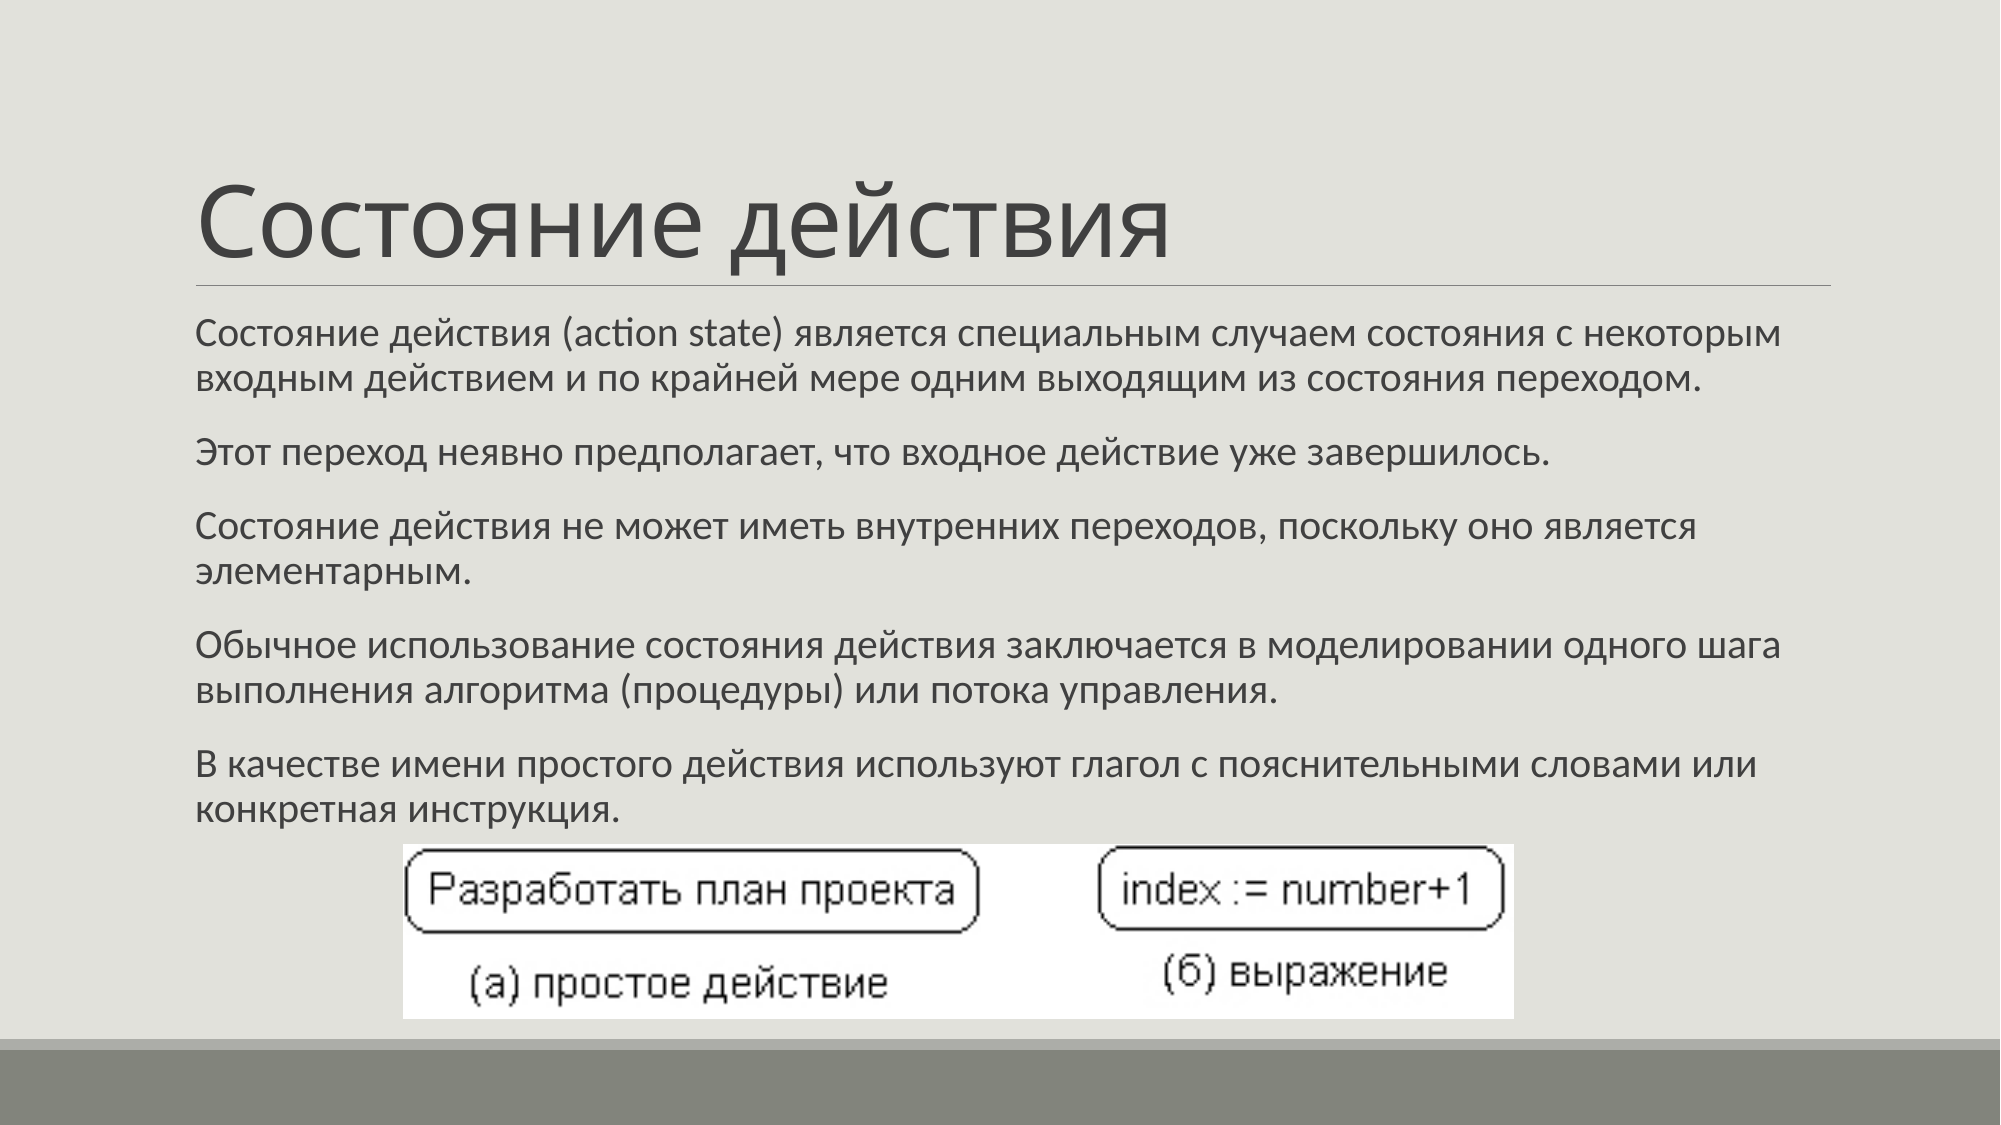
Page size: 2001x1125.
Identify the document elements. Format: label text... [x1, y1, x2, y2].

picture [402, 844, 1514, 1019]
title Состояние действия [180, 47, 1830, 285]
list Состояние действия (action state) является специальным случаем состояния с некоторым входным действием и по крайней мере одним выходящим из состояния переходом. Этот переход неявно предполагает, что входное действие уже завершилось. Состояние действия не может иметь внутренних переходов, поскольку оно является элементарным. Обычное использование состояния действия заключается в моделировании одного шага выполнения алгоритма (процедуры) или потока управления. В качестве имени простого действия используют глагол с пояснительными словами или конкретная инструкция. [180, 302, 1830, 963]
